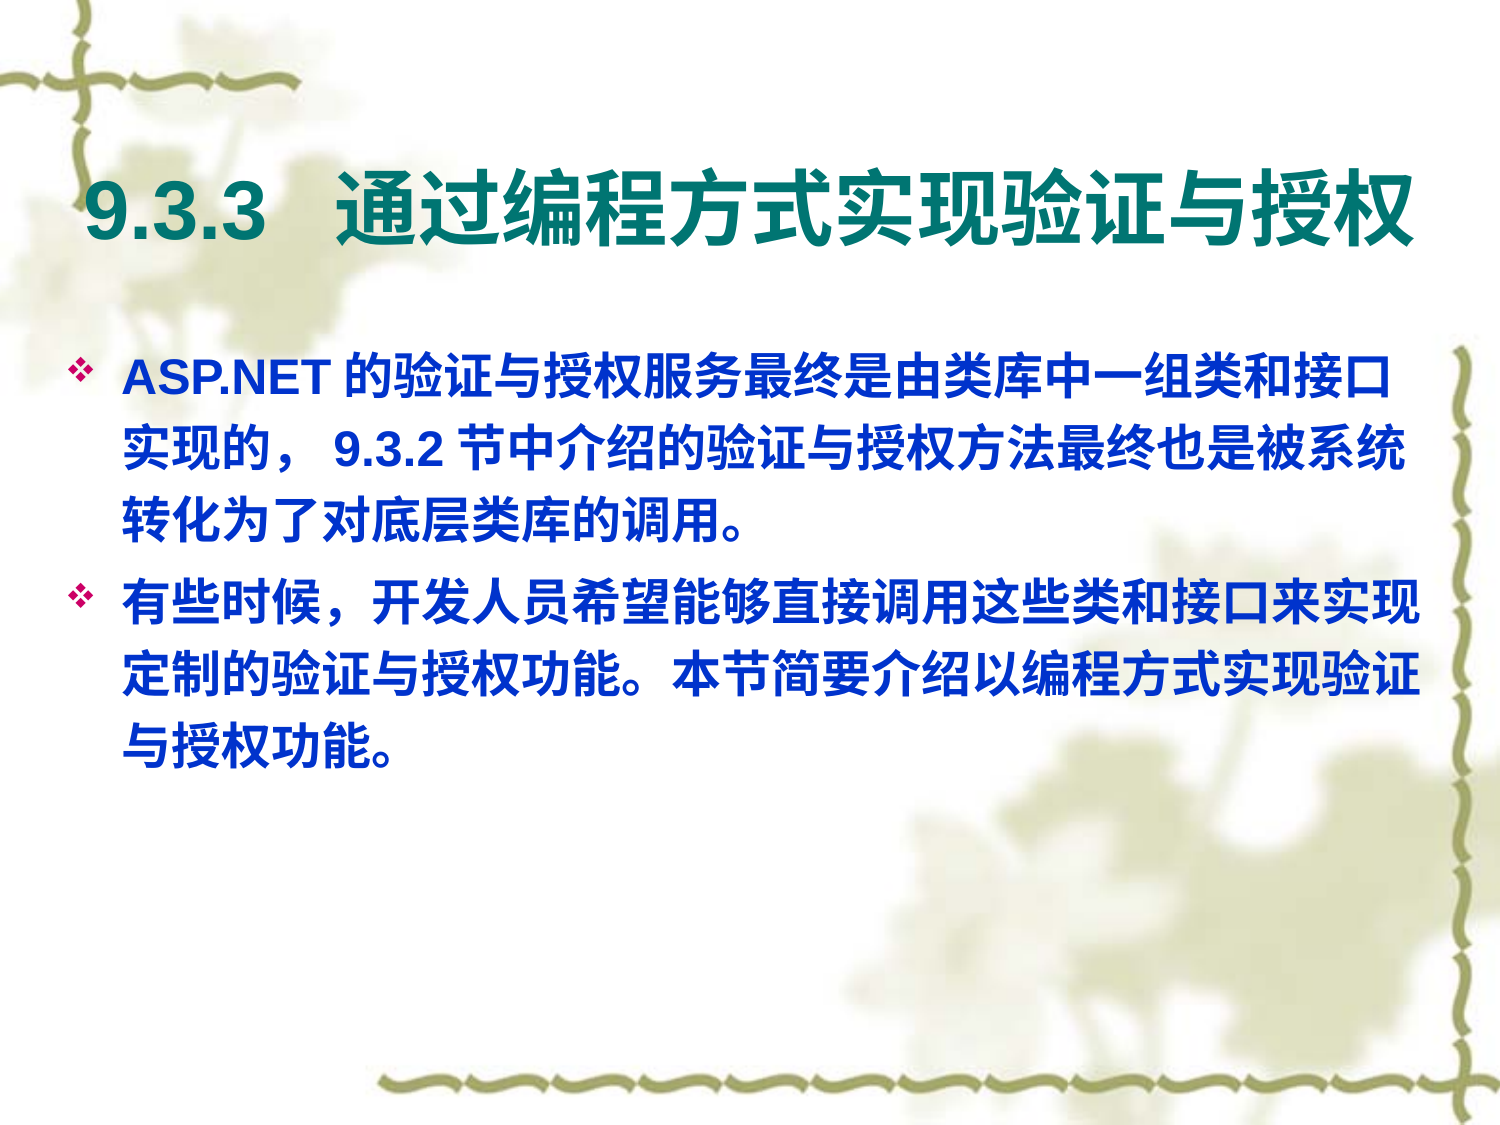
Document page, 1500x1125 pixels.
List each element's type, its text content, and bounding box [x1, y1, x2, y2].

title 9.3.3 通过编程方式实现验证与授权 [49, 112, 1451, 301]
picture [0, 0, 1500, 1125]
list ASP.NET的验证与授权服务最终是由类库中一组类和接口实现的，9.3.2节中介绍的验证与授权方法最终也是被系统转化为了对底层类库的调用。 有些时候，开发人员希望能够直接调用这些类和接口来实现定制的验证与授权功能。本节简要介绍以编程方式实现验证与授权功能。 [49, 324, 1452, 1036]
